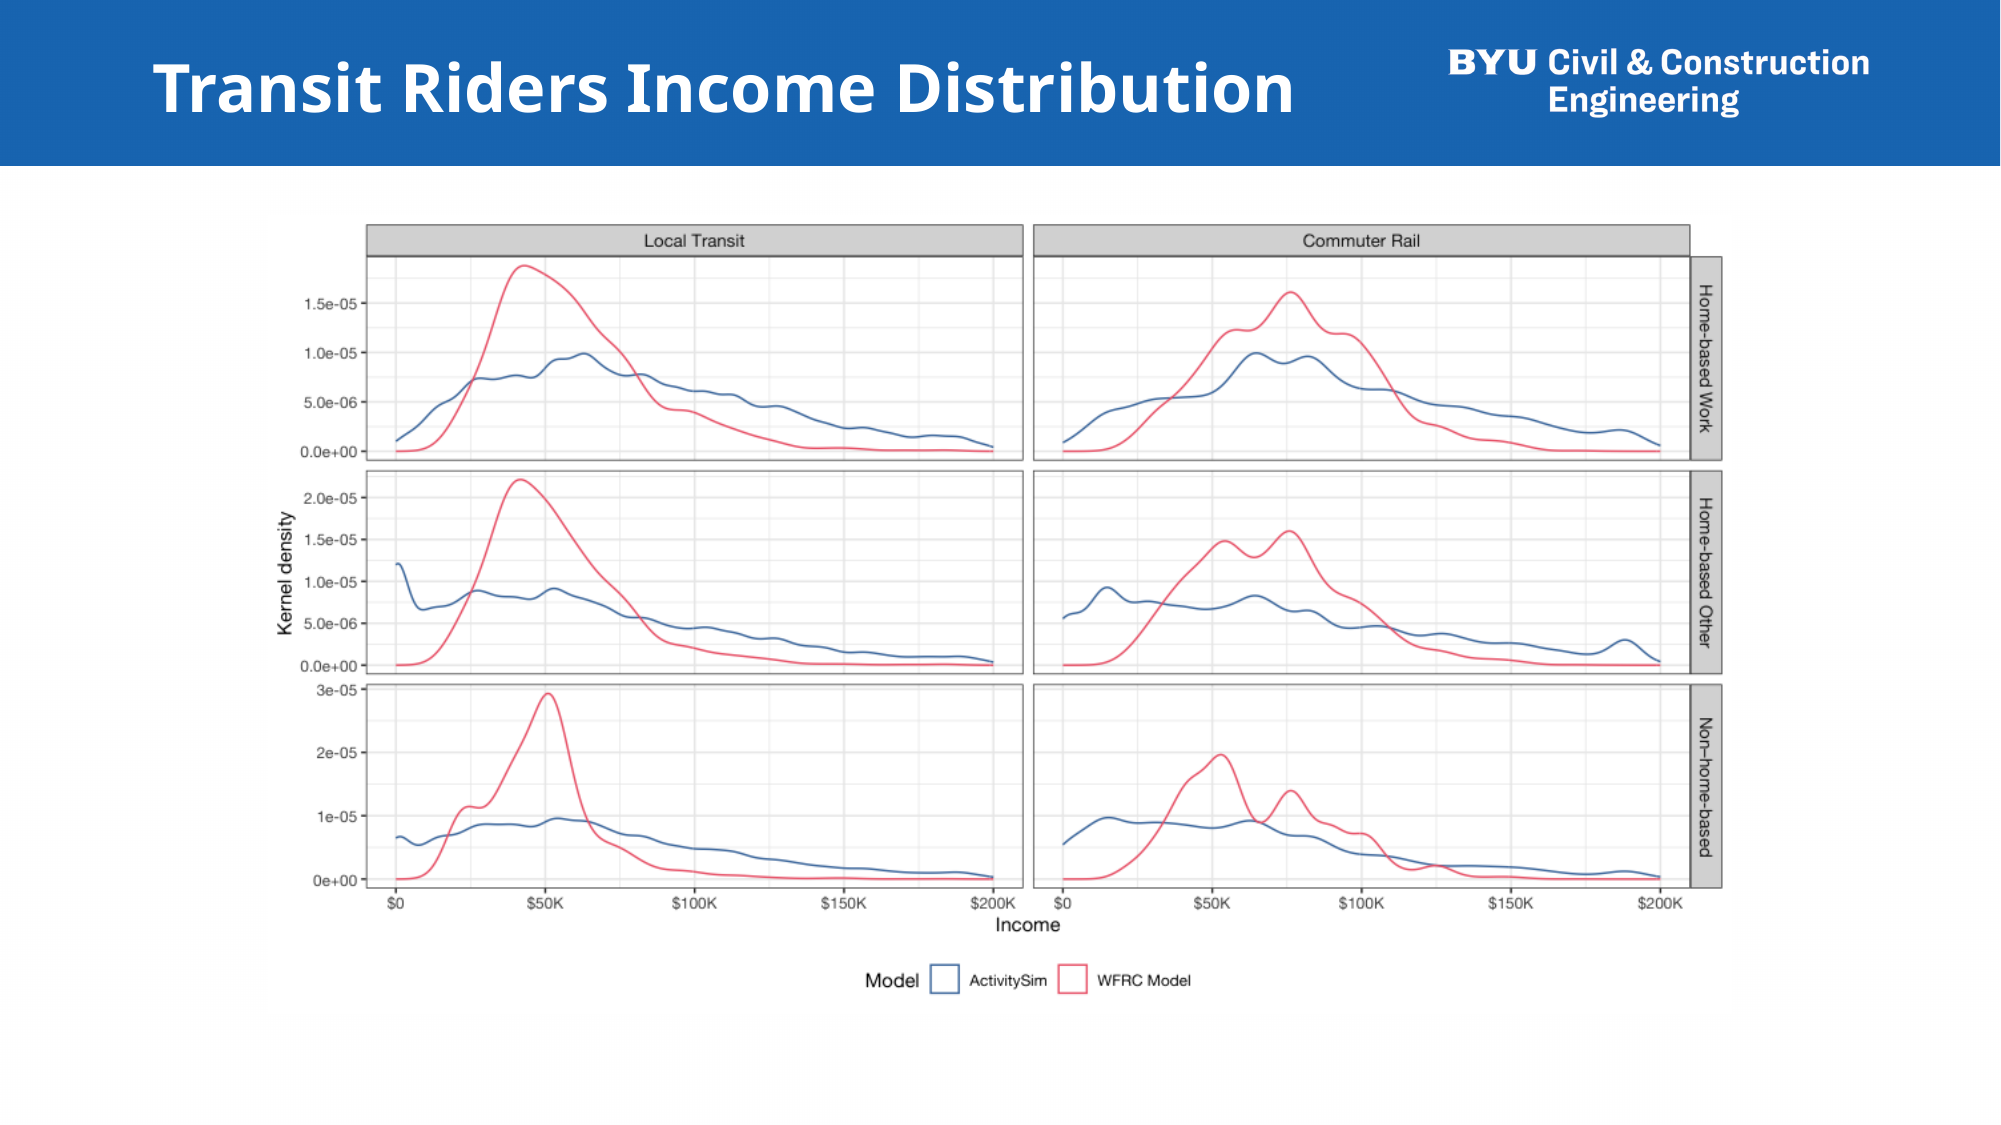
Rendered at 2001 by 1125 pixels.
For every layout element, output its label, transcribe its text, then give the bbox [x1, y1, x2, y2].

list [268, 214, 1732, 1014]
picture [0, 0, 2001, 1125]
title Transit Riders Income Distribution [137, 45, 1469, 137]
